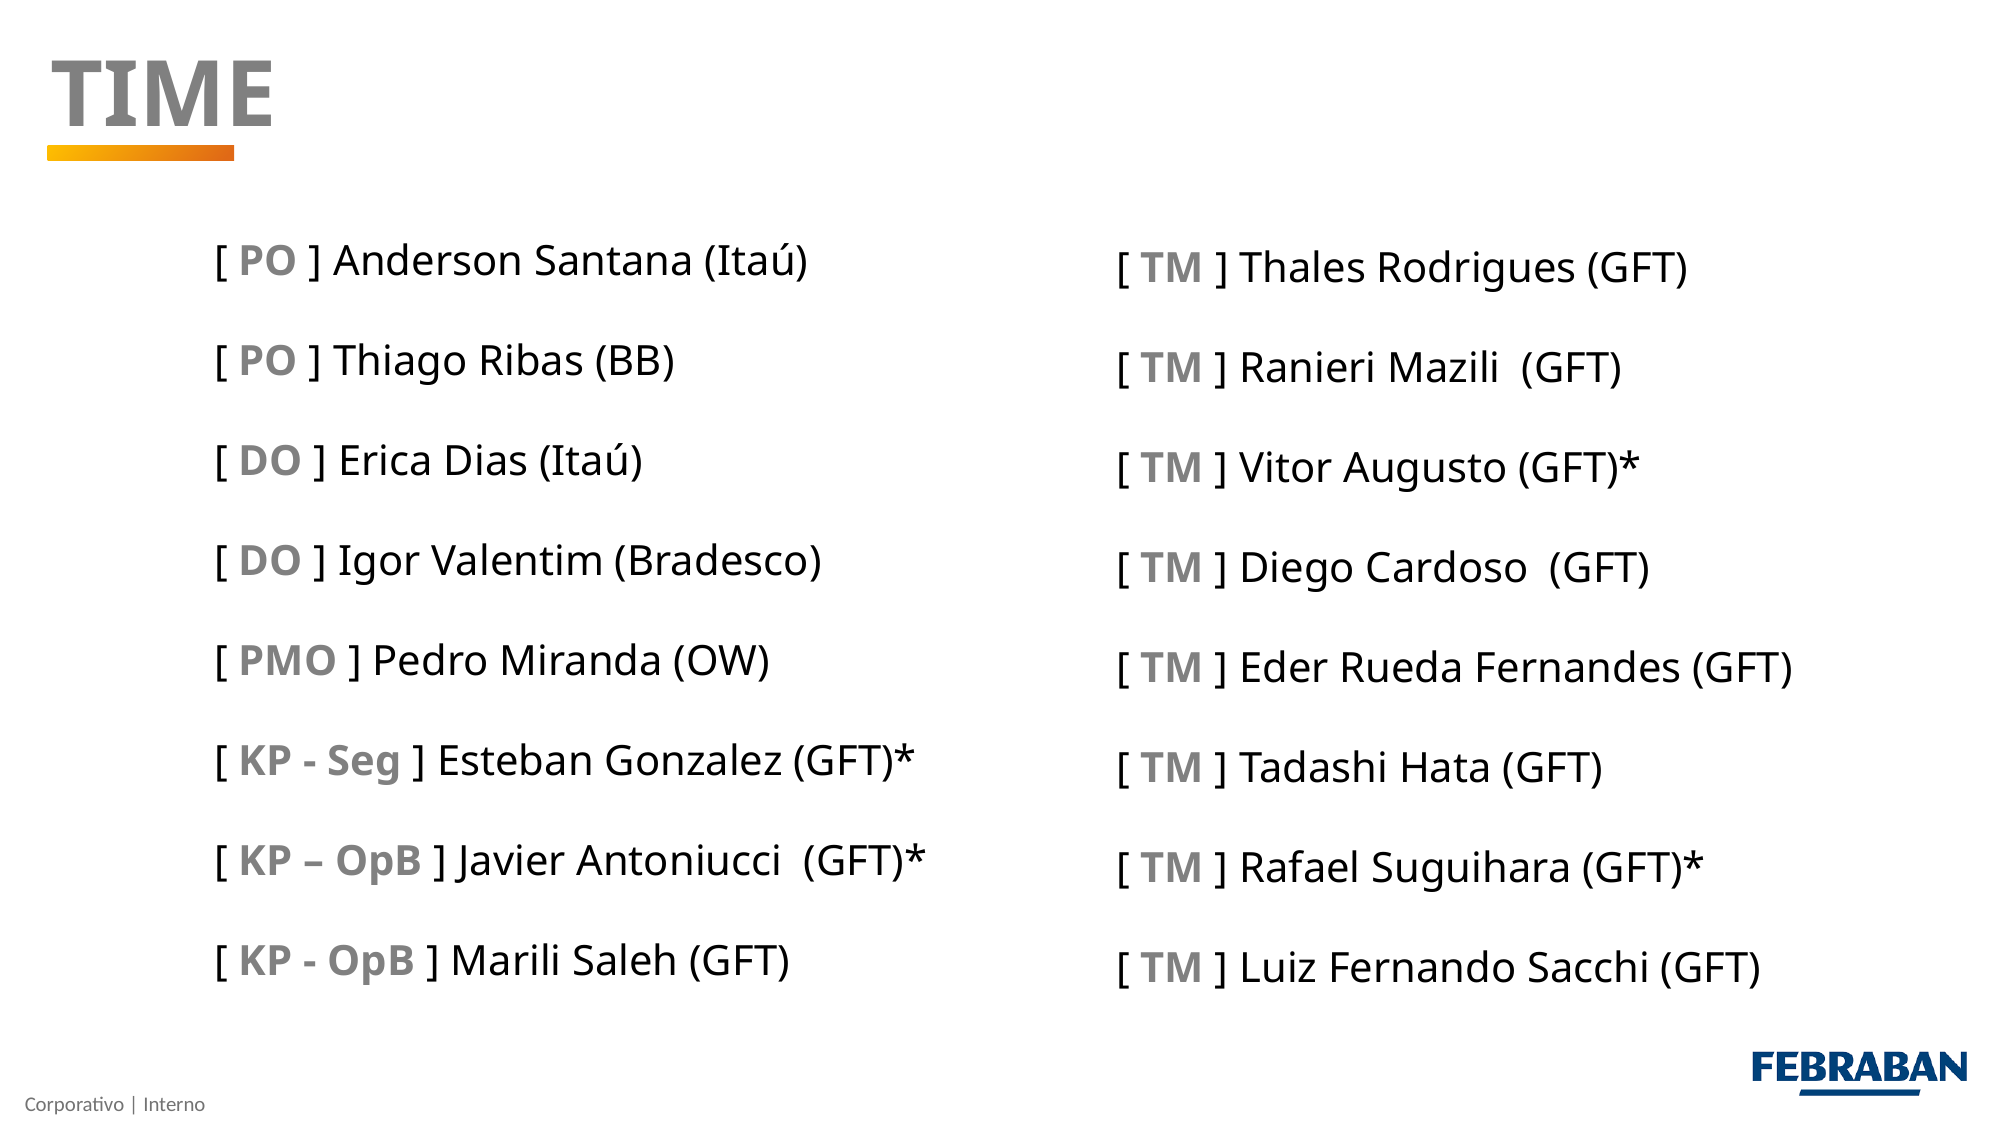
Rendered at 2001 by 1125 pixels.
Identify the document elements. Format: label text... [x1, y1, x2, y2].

text_box [ PO ] Anderson Santana (Itaú) [ PO ] Thiago Ribas (BB) [ DO ] Erica Dias (Itaú) [ DO ] Igor Valentim (Bradesco) [ PMO ] Pedro Miranda (OW) [ KP - Seg ] Esteban Gonzalez (GFT)* [ KP – OpB ] Javier Antoniucci (GFT)* [ KP - OpB ] Marili Saleh (GFT) [199, 226, 982, 1042]
text_box [47, 145, 235, 162]
text_box TIME [36, 27, 1593, 152]
text_box [ TM ] Thales Rodrigues (GFT) [ TM ] Ranieri Mazili (GFT) [ TM ] Vitor Augusto (GFT)* [ TM ] Diego Cardoso (GFT) [ TM ] Eder Rueda Fernandes (GFT) [ TM ] Tadashi Hata (GFT) [ TM ] Rafael Suguihara (GFT)* [ TM ] Luiz Fernando Sacchi (GFT) [1101, 233, 1848, 999]
picture [1722, 1022, 1996, 1125]
